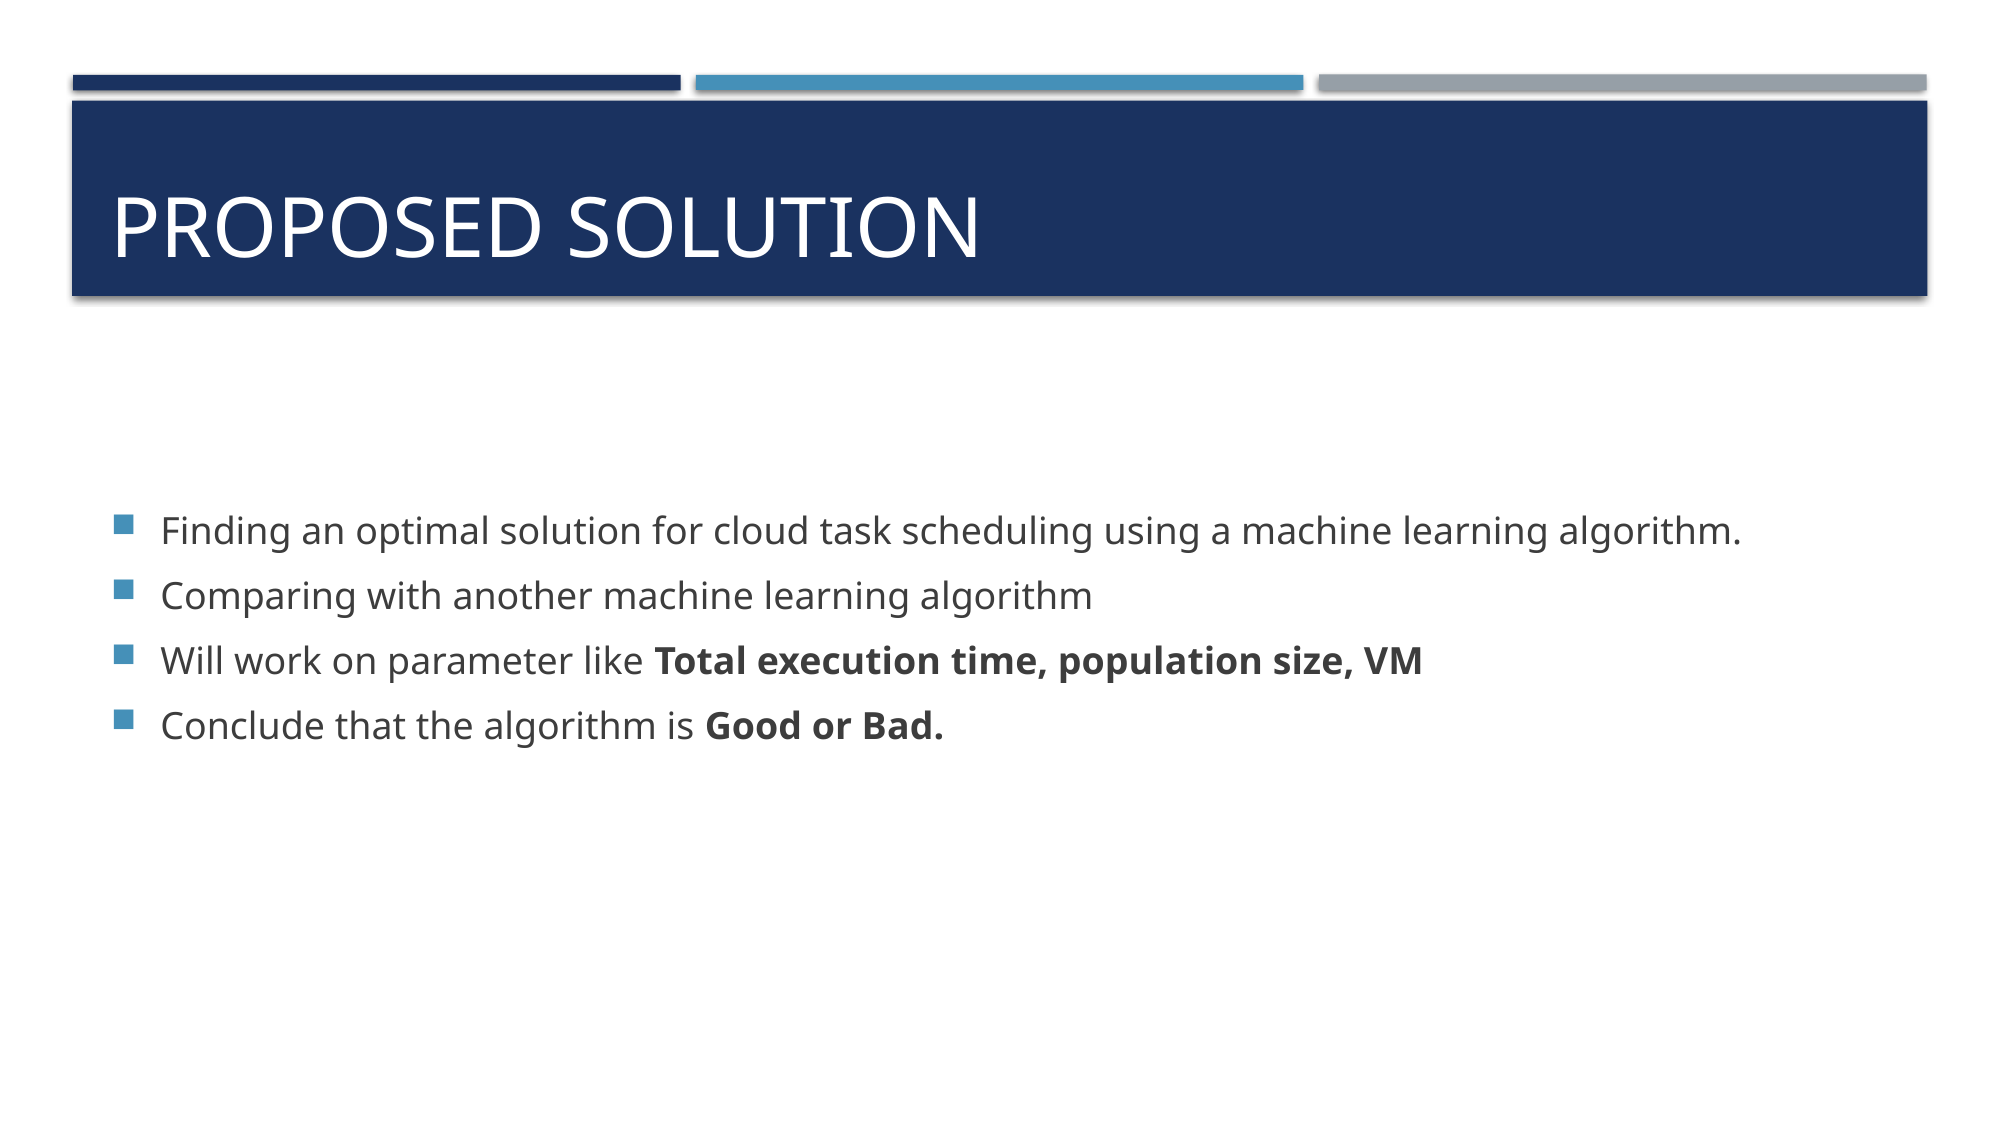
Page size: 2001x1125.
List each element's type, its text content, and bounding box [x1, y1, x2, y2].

list Finding an optimal solution for cloud task scheduling using a machine learning algorithm. Comparing with another machine learning algorithm Will work on parameter like Total execution time, population size, VM Conclude that the algorithm is Good or Bad. [95, 357, 1905, 962]
title Proposed solution [95, 115, 1905, 282]
